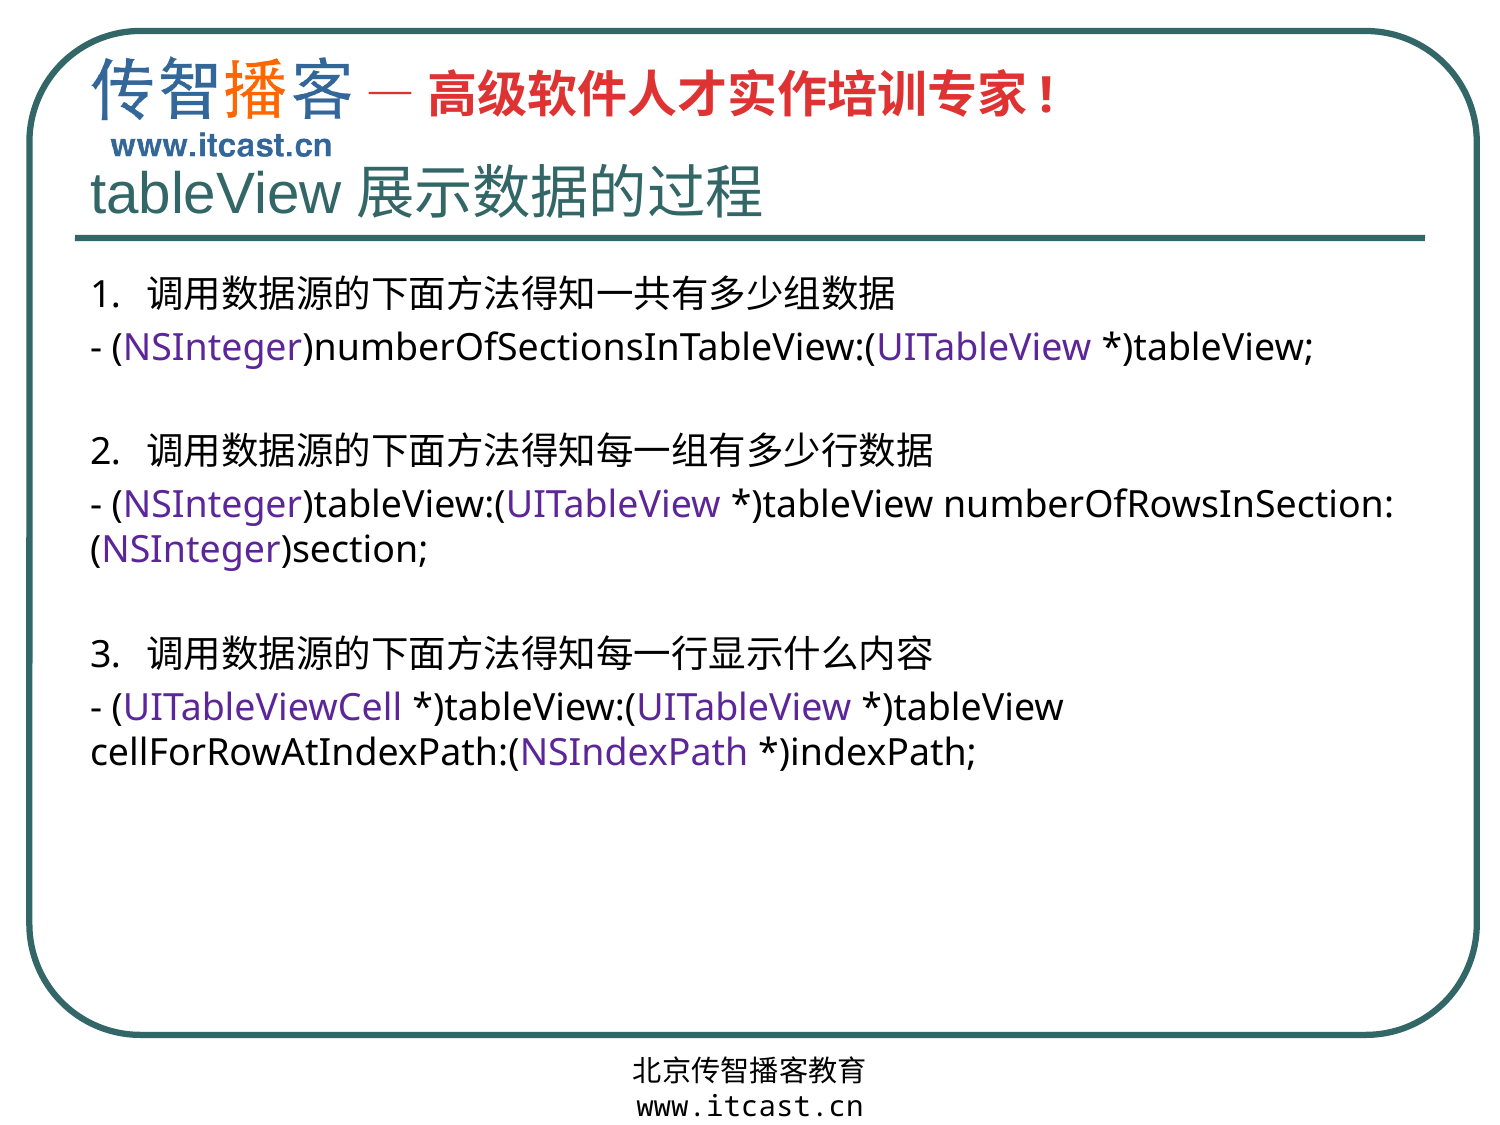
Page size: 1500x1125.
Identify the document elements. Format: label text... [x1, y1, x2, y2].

list 调用数据源的下面方法得知一共有多少组数据 - (NSInteger)numberOfSectionsInTableView:(UITableView *)tableView; 调用数据源的下面方法得知每一组有多少行数据 - (NSInteger)tableView:(UITableView *)tableView numberOfRowsInSection:(NSInteger)section; 调用数据源的下面方法得知每一行显示什么内容 - (UITableViewCell *)tableView:(UITableView *)tableView cellForRowAtIndexPath:(NSIndexPath *)indexPath; [75, 262, 1425, 1005]
title tableView展示数据的过程 [75, 45, 1425, 233]
